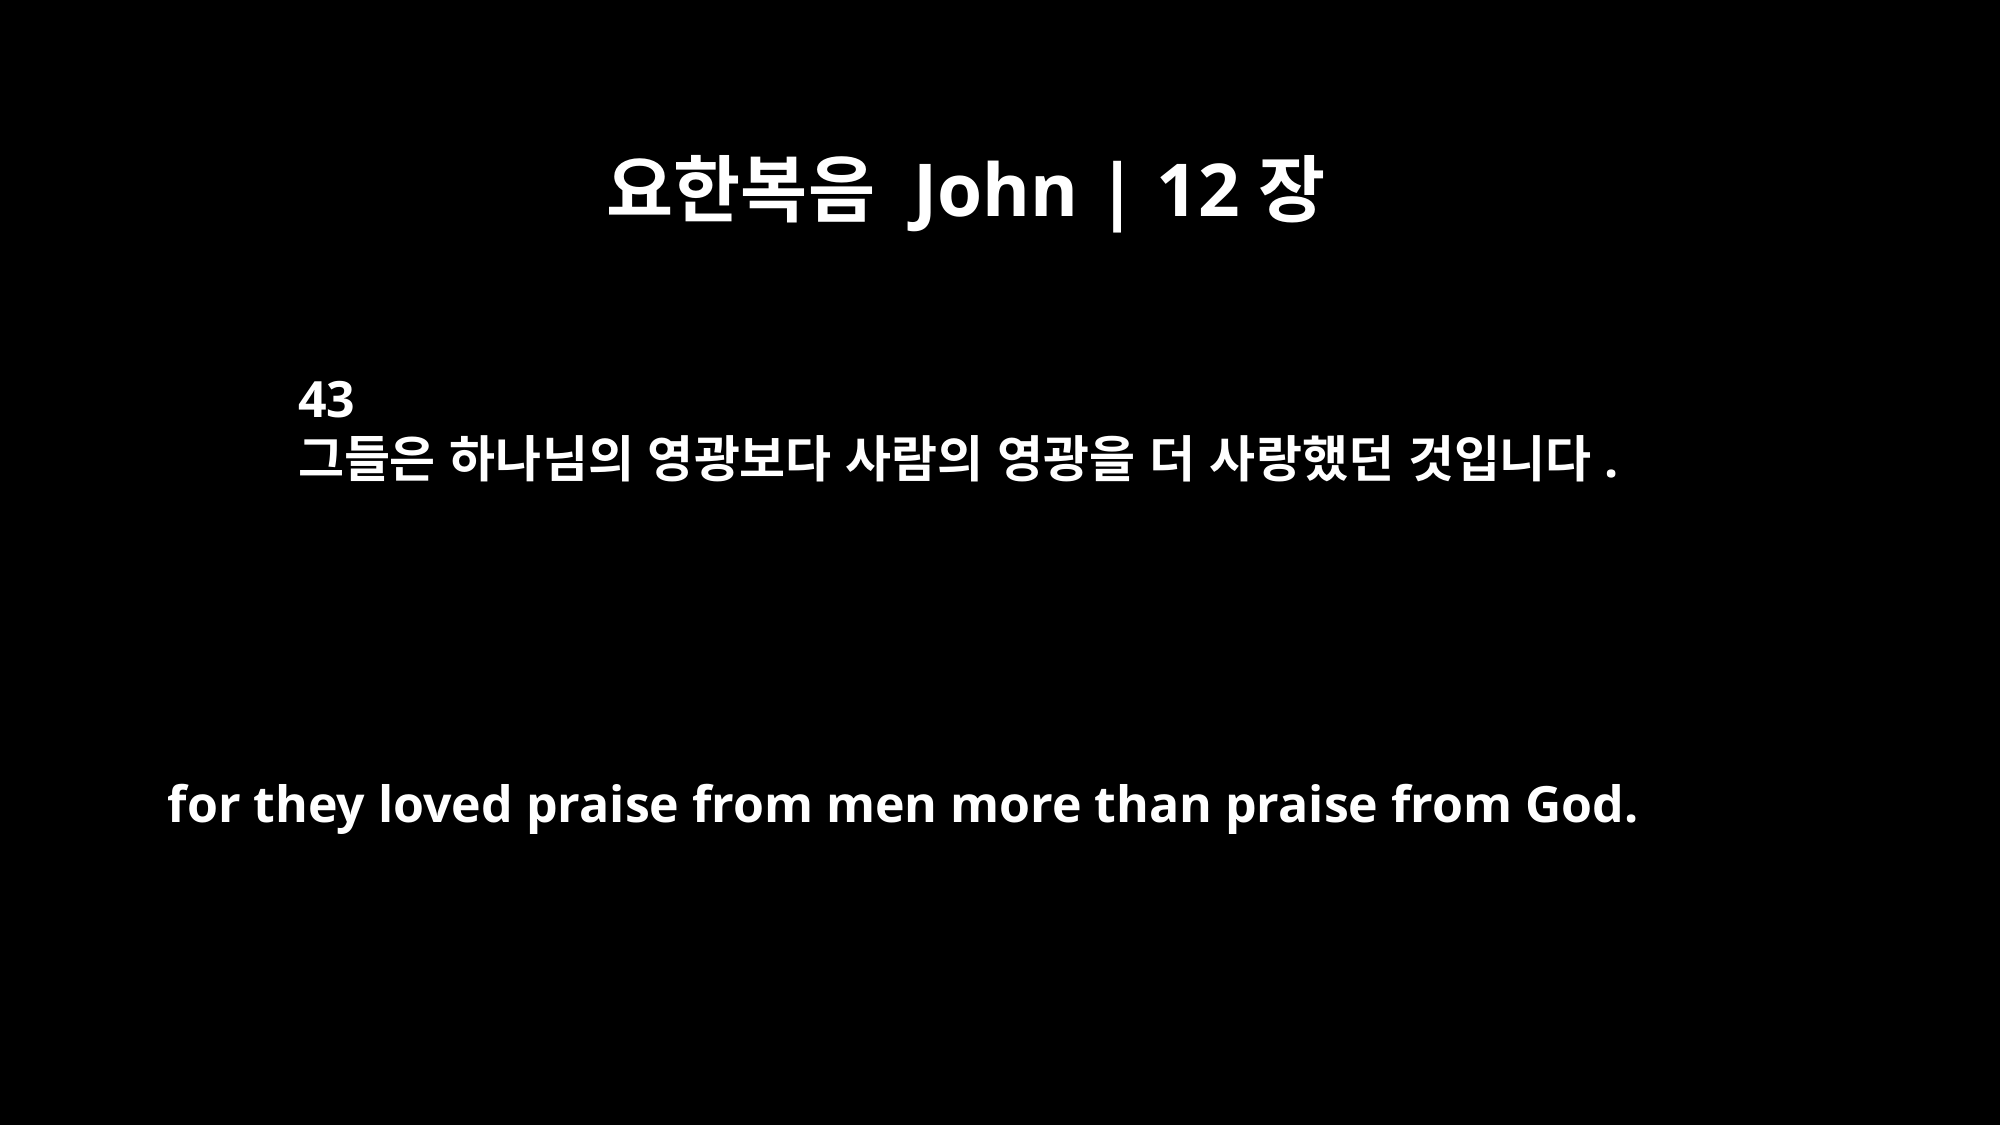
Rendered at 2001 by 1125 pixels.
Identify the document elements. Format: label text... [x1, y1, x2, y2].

text_box for they loved praise from men more than praise from God. [153, 764, 1655, 840]
text_box 요한복음 John | 12장 [591, 136, 1341, 239]
text_box 43 그들은 하나님의 영광보다 사람의 영광을 더 사랑했던 것입니다. [283, 359, 1634, 495]
